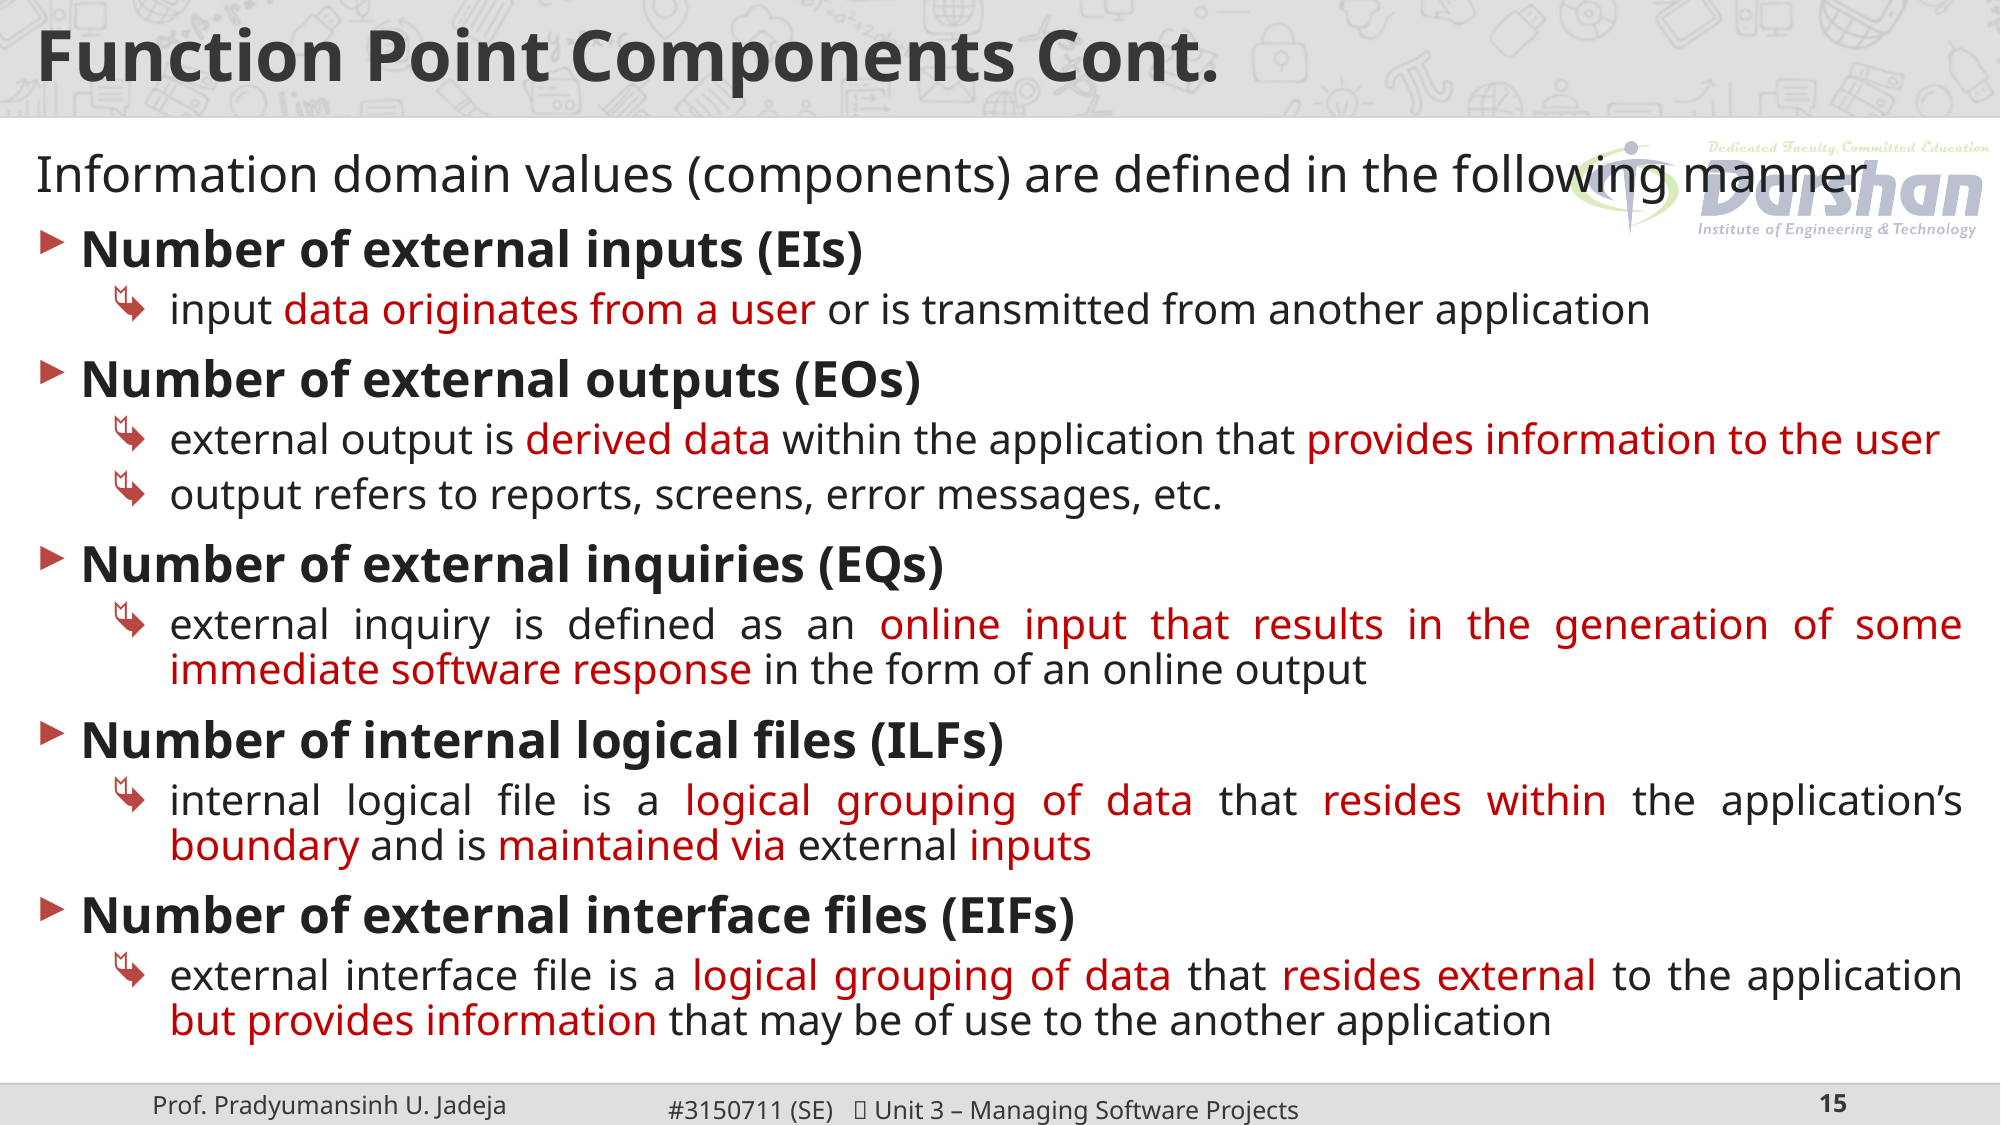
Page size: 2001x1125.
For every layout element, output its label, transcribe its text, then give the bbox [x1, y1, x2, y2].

title Function Point Components Cont. [0, 0, 2000, 117]
list Information domain values (components) are defined in the following manner Number of external inputs (EIs) input data originates from a user or is transmitted from another application Number of external outputs (EOs) external output is derived data within the application that provides information to the user output refers to reports, screens, error messages, etc. Number of external inquiries (EQs) external inquiry is defined as an online input that results in the generation of some immediate software response in the form of an online output Number of internal logical files (ILFs) internal logical file is a logical grouping of data that resides within the application’s boundary and is maintained via external inputs Number of external interface files (EIFs) external interface file is a logical grouping of data that resides external to the application but provides information that may be of use to the another application [21, 141, 1979, 1059]
